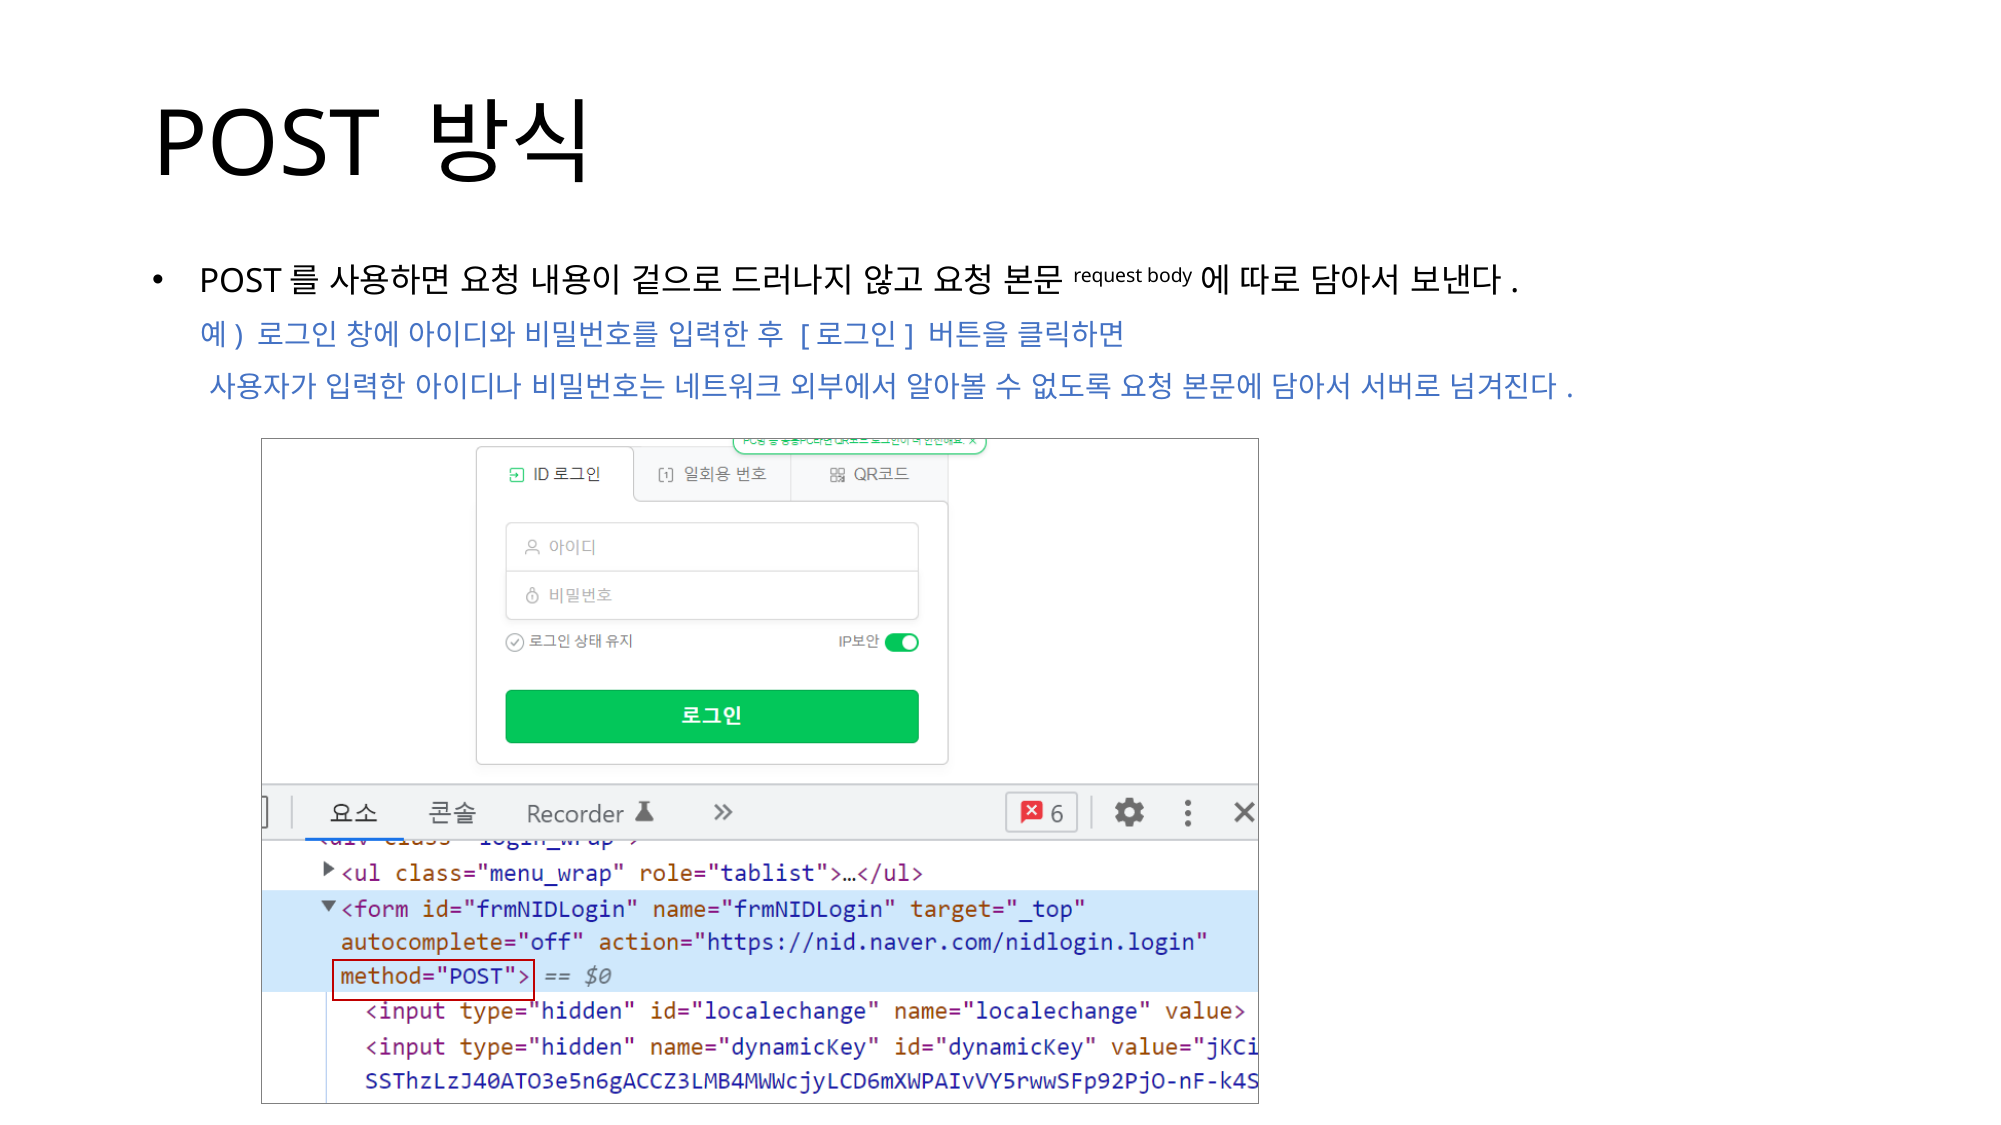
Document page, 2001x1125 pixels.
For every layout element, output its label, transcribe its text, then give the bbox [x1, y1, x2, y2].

text_box POST를 사용하면 요청 내용이 겉으로 드러나지 않고 요청 본문request body에 따로 담아서 보낸다. 예) 로그인 창에 아이디와 비밀번호를 입력한 후 [로그인] 버튼을 클릭하면 사용자가 입력한 아이디나 비밀번호는 네트워크 외부에서 알아볼 수 없도록 요청 본문에 담아서 서버로 넘겨진다. [137, 231, 1863, 412]
picture [261, 438, 1259, 1104]
title POST 방식 [137, 37, 1863, 231]
